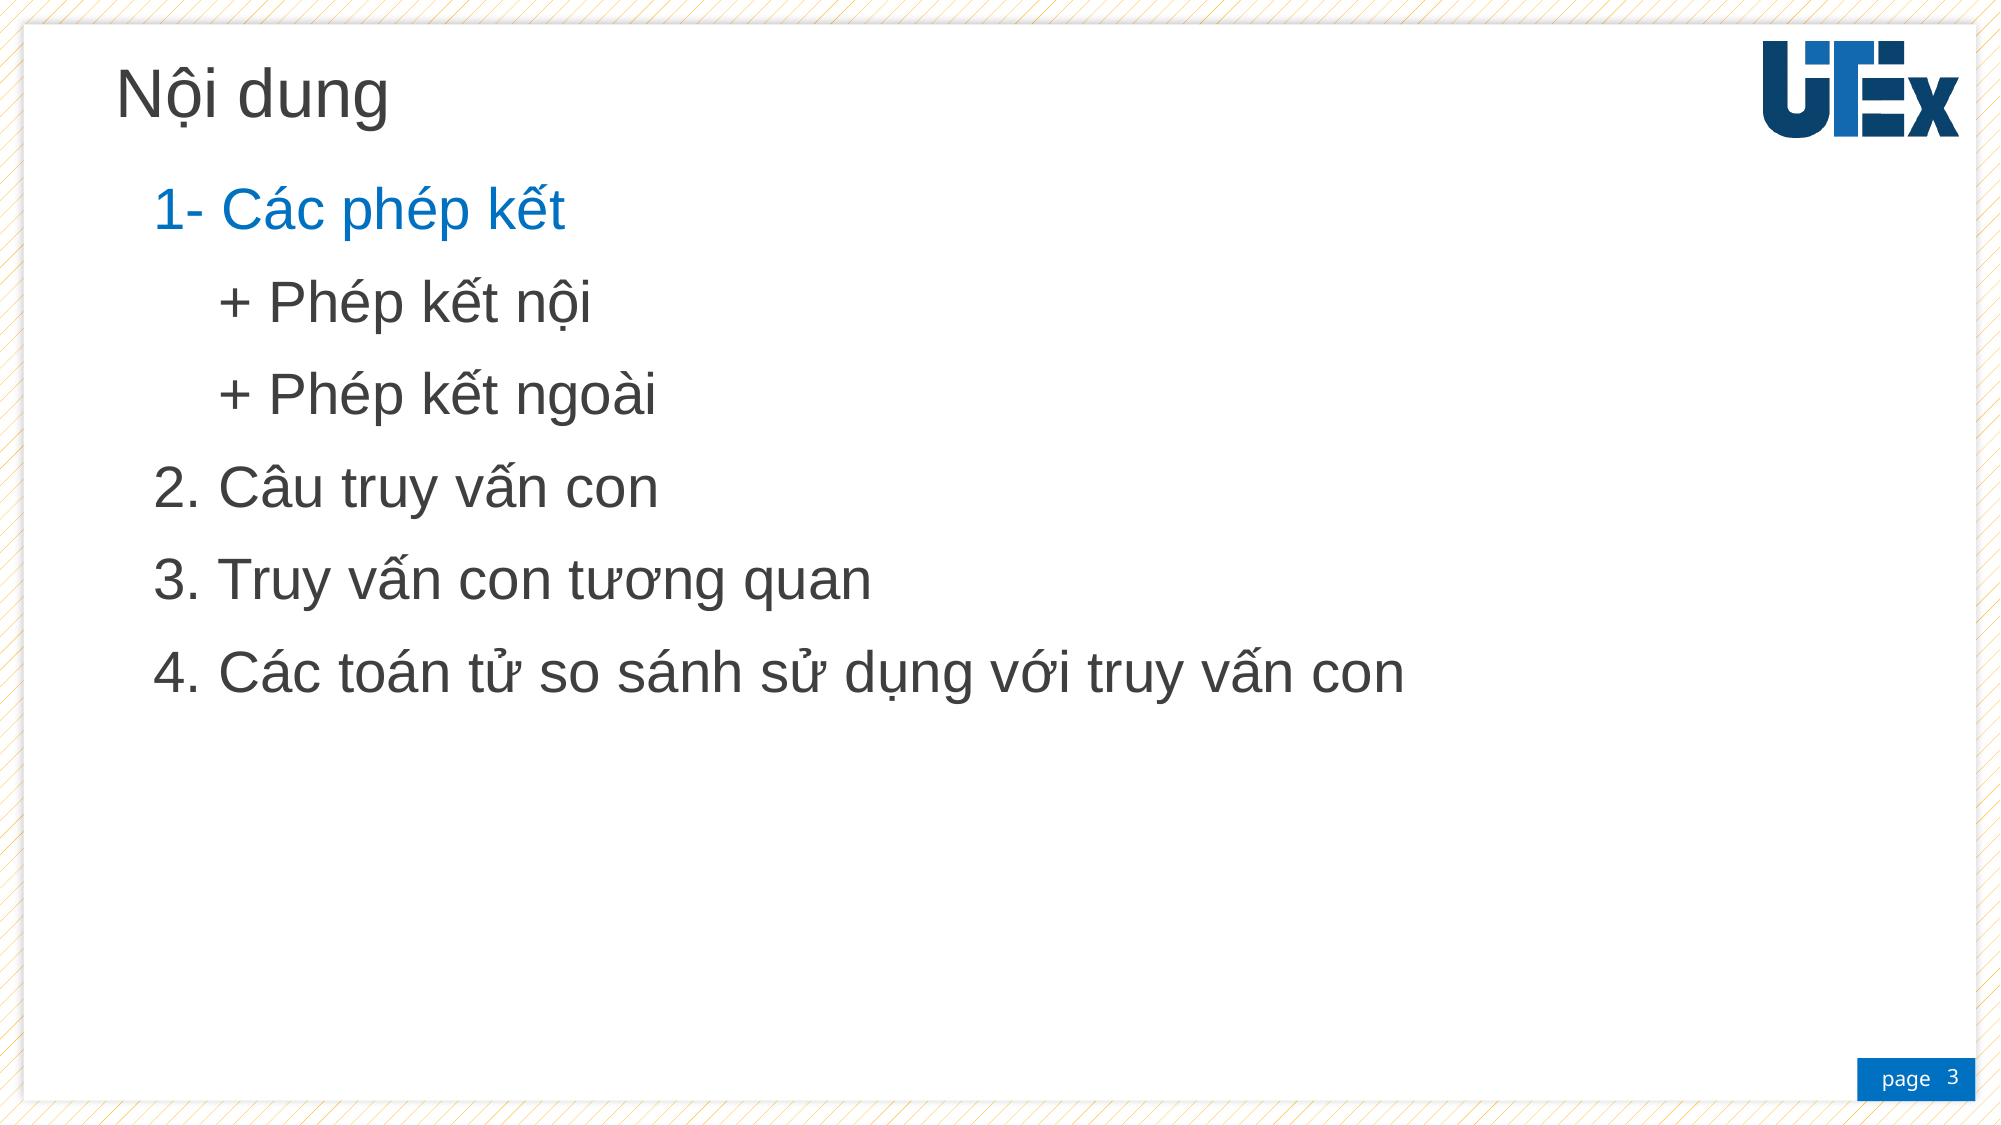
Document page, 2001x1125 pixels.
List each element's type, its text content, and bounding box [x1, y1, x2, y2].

title Nội dung [100, 50, 1395, 140]
picture [1763, 41, 1959, 138]
slide_number 3 [1882, 1055, 1974, 1101]
list 1- Các phép kết + Phép kết nội + Phép kết ngoài 2. Câu truy vấn con 3. Truy vấn con tương quan 4. Các toán tử so sánh sử dụng với truy vấn con [138, 156, 1762, 910]
